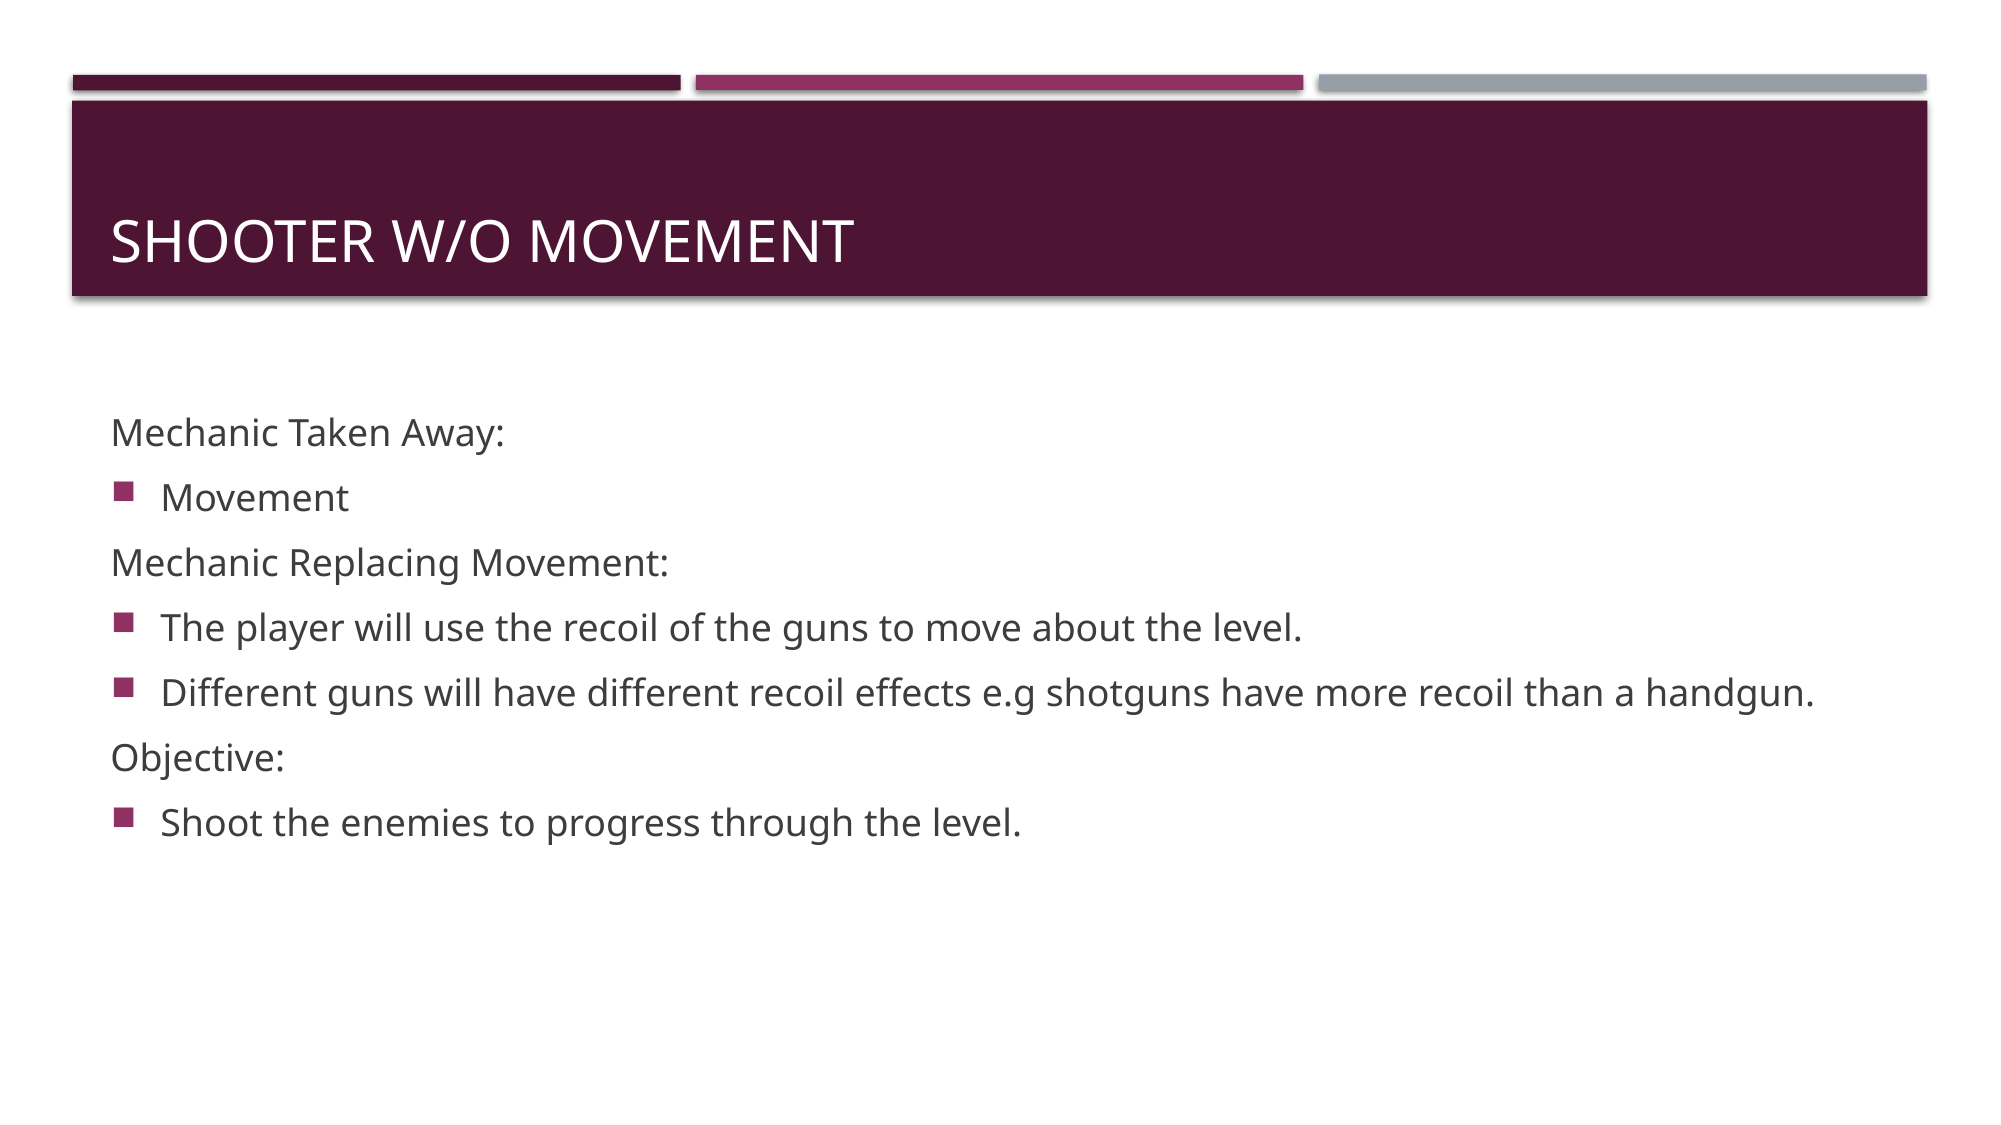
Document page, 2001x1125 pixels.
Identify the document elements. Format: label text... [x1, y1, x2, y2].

list Mechanic Taken Away: Movement Mechanic Replacing Movement: The player will use the recoil of the guns to move about the level. Different guns will have different recoil effects e.g shotguns have more recoil than a handgun. Objective: Shoot the enemies to progress through the level. [95, 357, 1905, 962]
title Shooter w/o movement [95, 115, 1905, 282]
